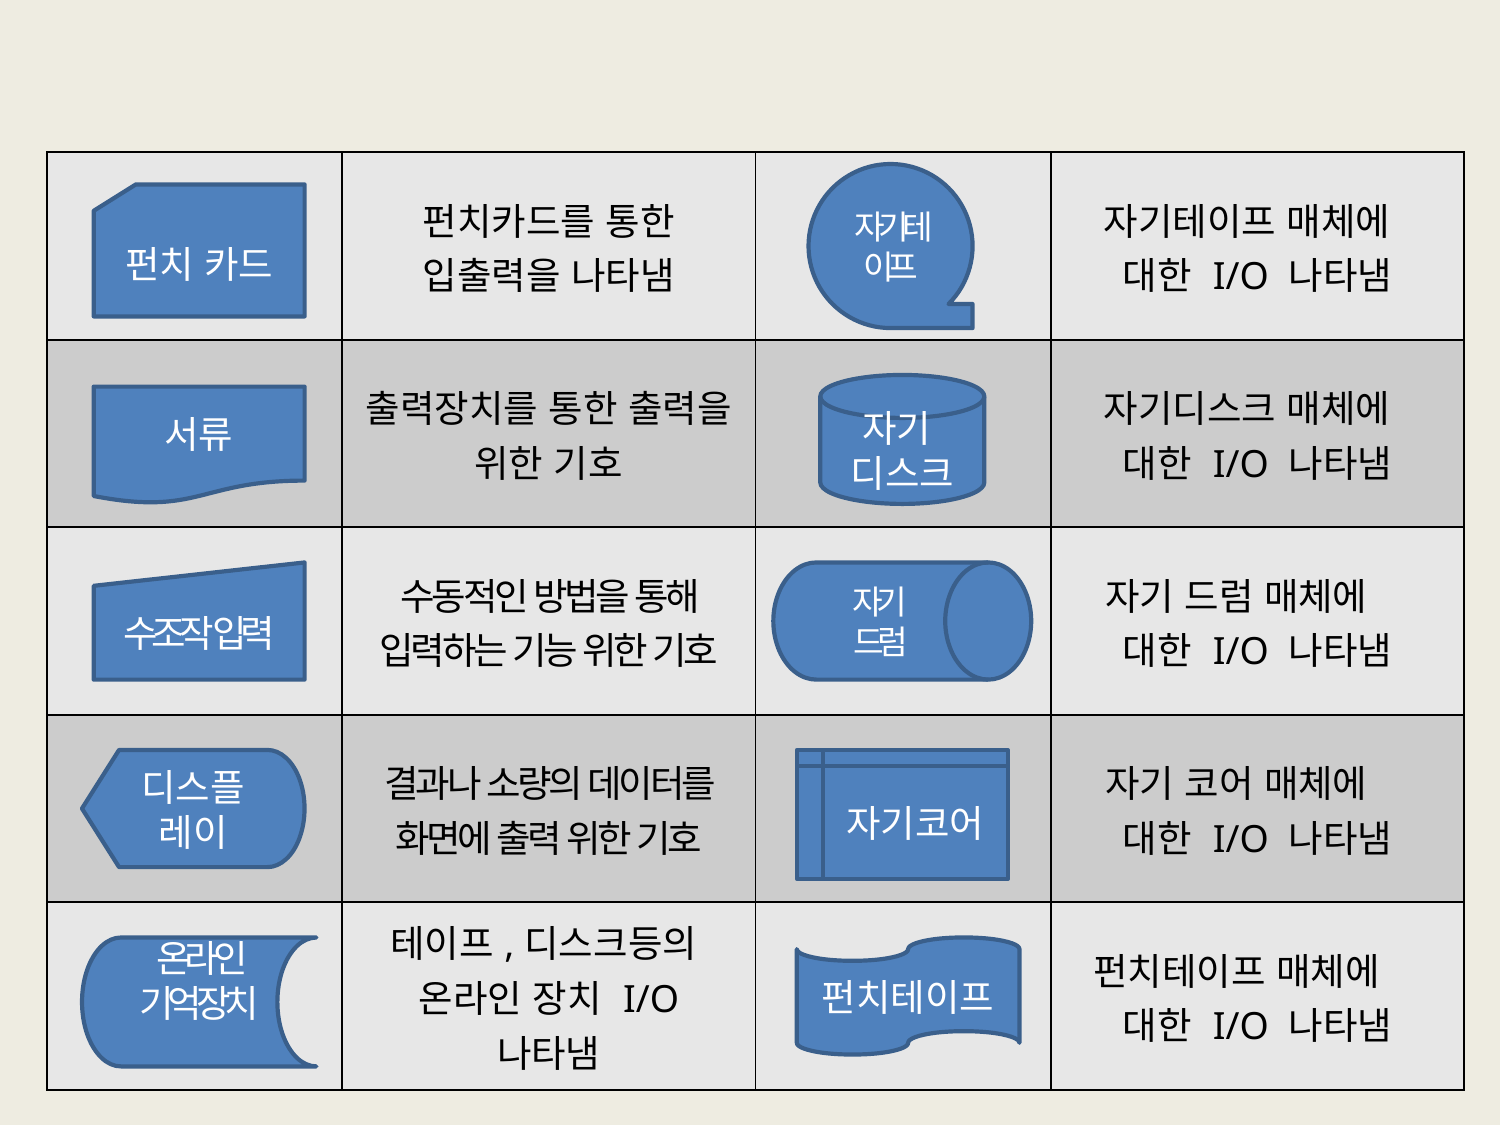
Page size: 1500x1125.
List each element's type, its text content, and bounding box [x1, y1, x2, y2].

text_box 자기 디스크 [818, 372, 987, 507]
table_header [756, 153, 1050, 339]
table_header [48, 153, 341, 339]
table_header 펀치카드를 통한 입출력을 나타냄 [343, 153, 755, 339]
table_cell [756, 528, 1050, 714]
text_box 온라인 기억장치 [79, 935, 319, 1069]
table_cell 자기 드럼 매체에 대한 I/O 나타냄 [1052, 528, 1463, 714]
table_cell 결과나 소량의 데이터를 화면에 출력 위한 기호 [343, 716, 755, 901]
table_cell [48, 528, 341, 714]
text_box 자기코어 [795, 748, 1010, 881]
text_box 자기테이프 [806, 161, 975, 331]
table_cell [756, 716, 1050, 901]
table_cell [48, 341, 341, 526]
table_header 자기테이프 매체에 대한 I/O 나타냄 [1052, 153, 1463, 339]
table_cell [756, 341, 1050, 526]
table_cell 테이프,디스크등의 온라인 장치 I/O 나타냄 [343, 903, 755, 1089]
text_box 수조작 입력 [91, 560, 307, 682]
text_box 펀치테이프 [794, 935, 1022, 1057]
table_cell 자기디스크 매체에 대한 I/O 나타냄 [1052, 341, 1463, 526]
text_box 디스플레이 [80, 747, 307, 870]
text_box 서류 [91, 384, 307, 505]
table_cell [48, 903, 341, 1089]
table_cell [756, 903, 1050, 1089]
text_box 자기 드럼 [771, 560, 1034, 682]
text_box 펀치 카드 [91, 182, 307, 319]
table_cell 출력장치를 통한 출력을 위한 기호 [343, 341, 755, 526]
table_cell 수동적인 방법을 통해 입력하는 기능 위한 기호 [343, 528, 755, 714]
table_cell [48, 716, 341, 901]
table_cell 펀치테이프 매체에 대한 I/O 나타냄 [1052, 903, 1463, 1089]
table_cell 자기 코어 매체에 대한 I/O 나타냄 [1052, 716, 1463, 901]
